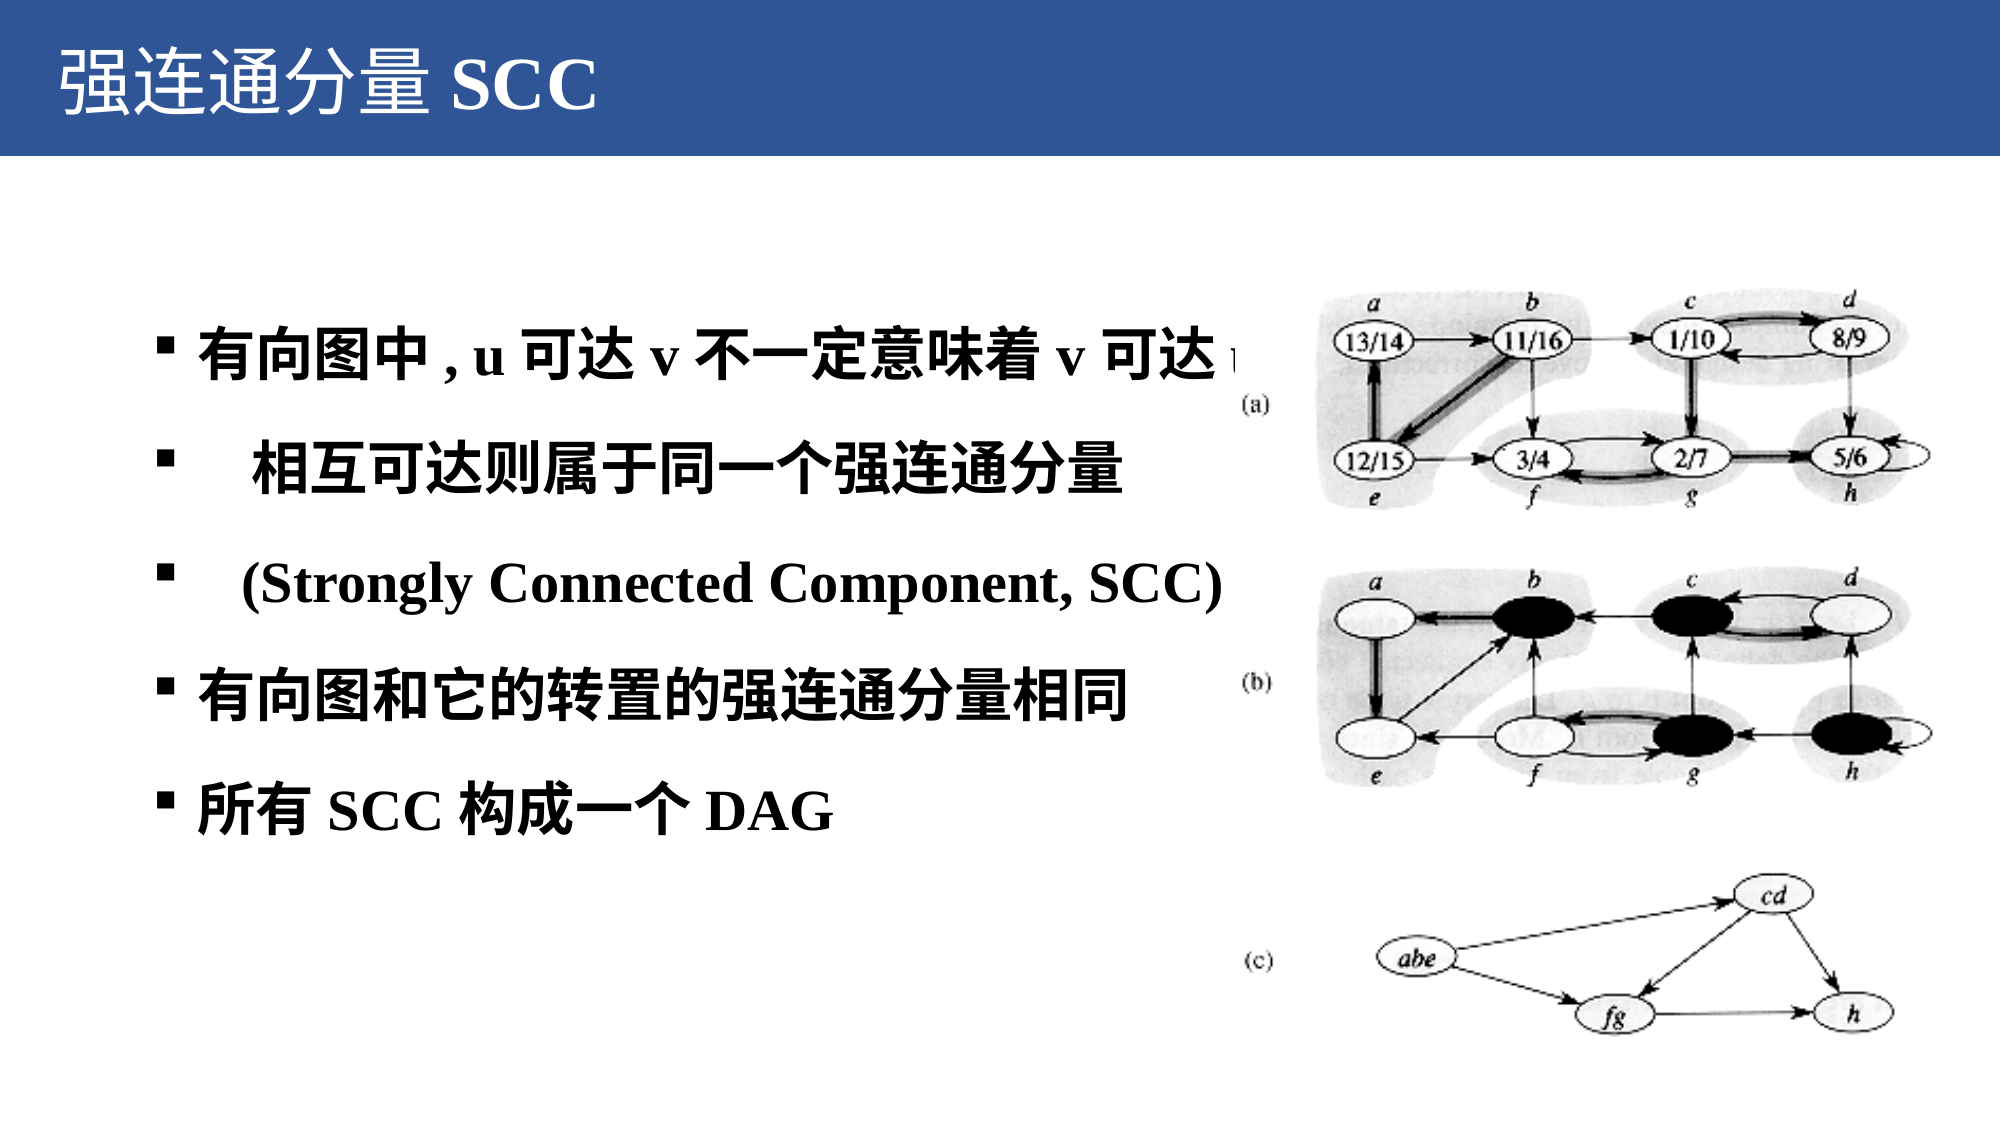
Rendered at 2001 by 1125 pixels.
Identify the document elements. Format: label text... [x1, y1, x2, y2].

text_box 有向图中, u可达v不一定意味着v可达u. 相互可达则属于同一个强连通分量 (Strongly Connected Component, SCC) 有向图和它的转置的强连通分量相同 所有SCC构成一个DAG [137, 295, 1235, 950]
text_box 强连通分量SCC [42, 26, 2000, 132]
picture [1235, 284, 1937, 1041]
text_box [0, 0, 2000, 157]
